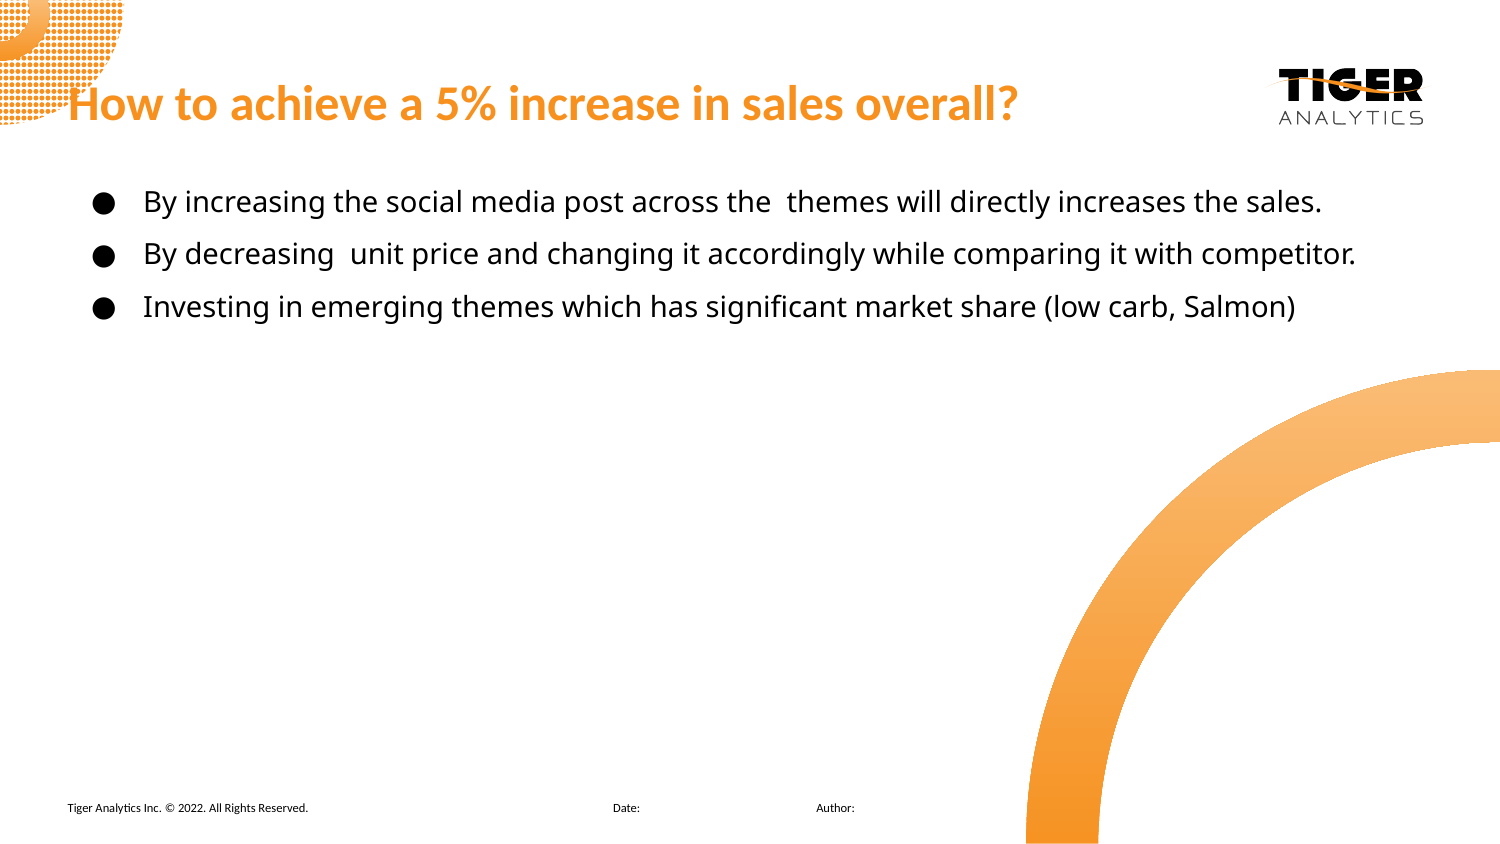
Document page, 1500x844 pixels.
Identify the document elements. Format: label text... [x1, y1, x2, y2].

text_box By increasing the social media post across the themes will directly increases the sales. By decreasing unit price and changing it accordingly while comparing it with competitor. Investing in emerging themes which has significant market share (low carb, Salmon) [68, 165, 1432, 763]
title How to achieve a 5% increase in sales overall? [68, 61, 1432, 137]
